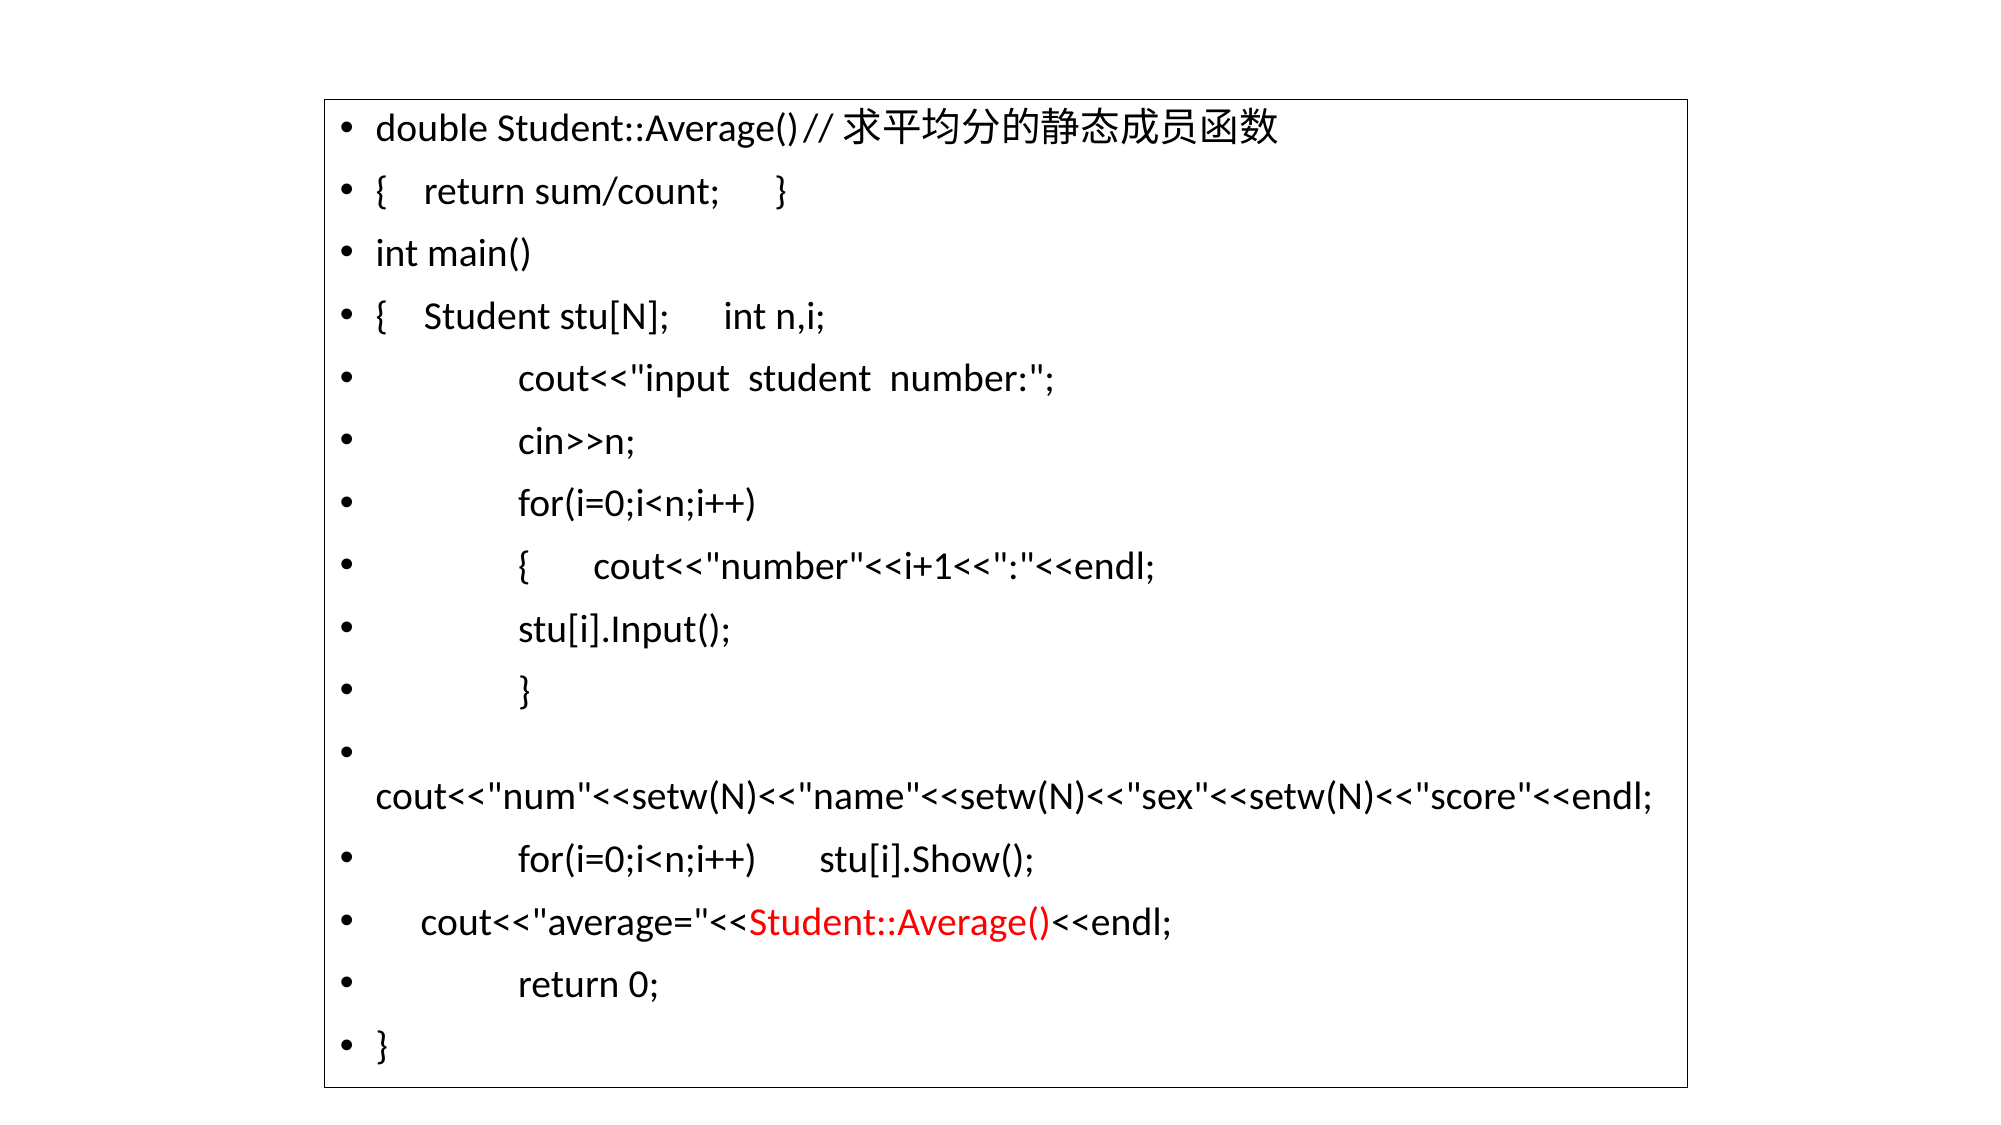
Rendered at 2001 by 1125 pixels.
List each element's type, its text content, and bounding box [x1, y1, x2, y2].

list double Student::Average() //求平均分的静态成员函数 { return sum/count; } int main() { Student stu[N]; int n,i; cout<<"input student number:"; cin>>n; for(i=0;i<n;i++) { cout<<"number"<<i+1<<":"<<endl; stu[i].Input(); } cout<<"num"<<setw(N)<<"name"<<setw(N)<<"sex"<<setw(N)<<"score"<<endl; for(i=0;i<n;i++) stu[i].Show(); cout<<"average="<<Student::Average()<<endl; return 0; } [324, 99, 1688, 1088]
